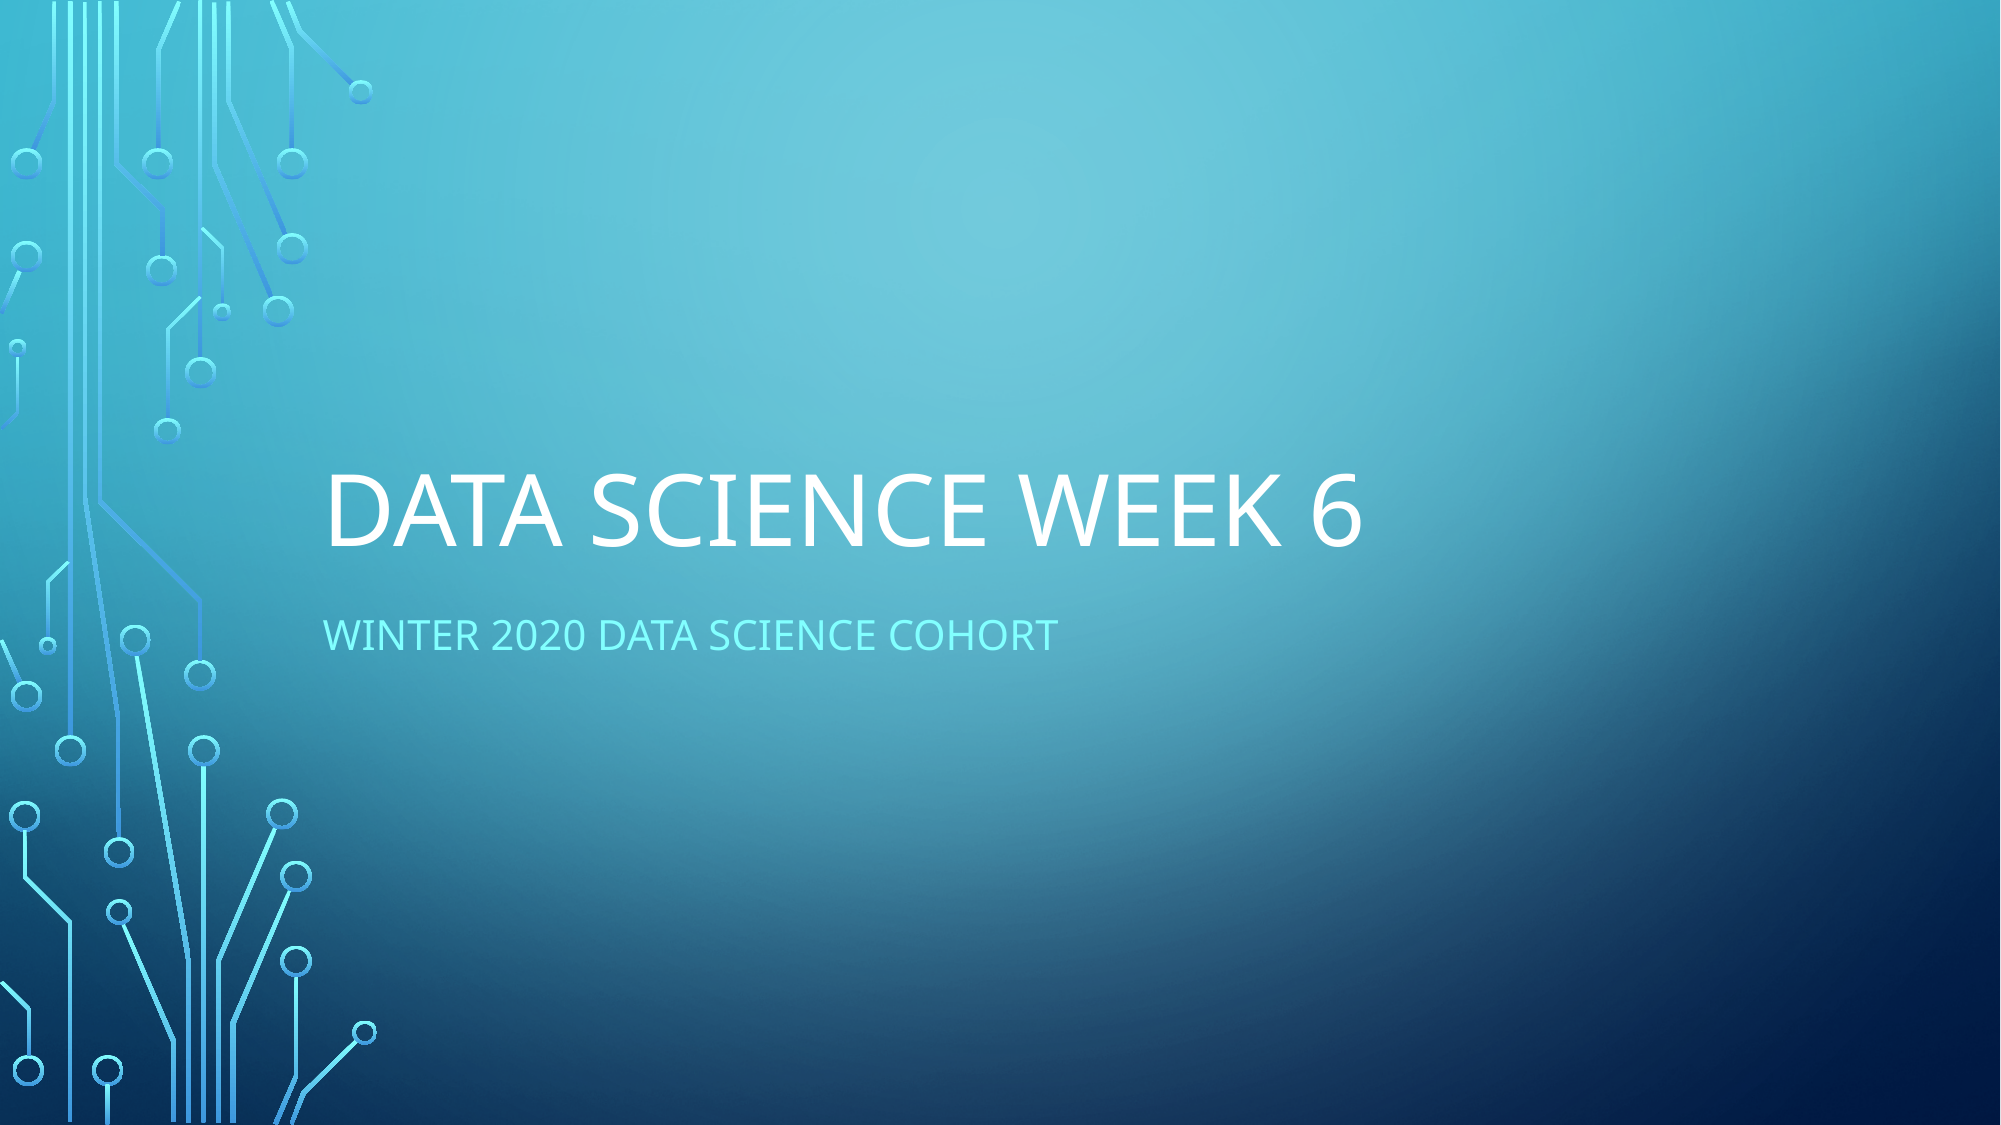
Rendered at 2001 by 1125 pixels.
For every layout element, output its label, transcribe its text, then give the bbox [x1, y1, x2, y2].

subtitle Winter 2020 Data Science Cohort [307, 590, 1750, 863]
title Data science week 6 [307, 184, 1750, 576]
